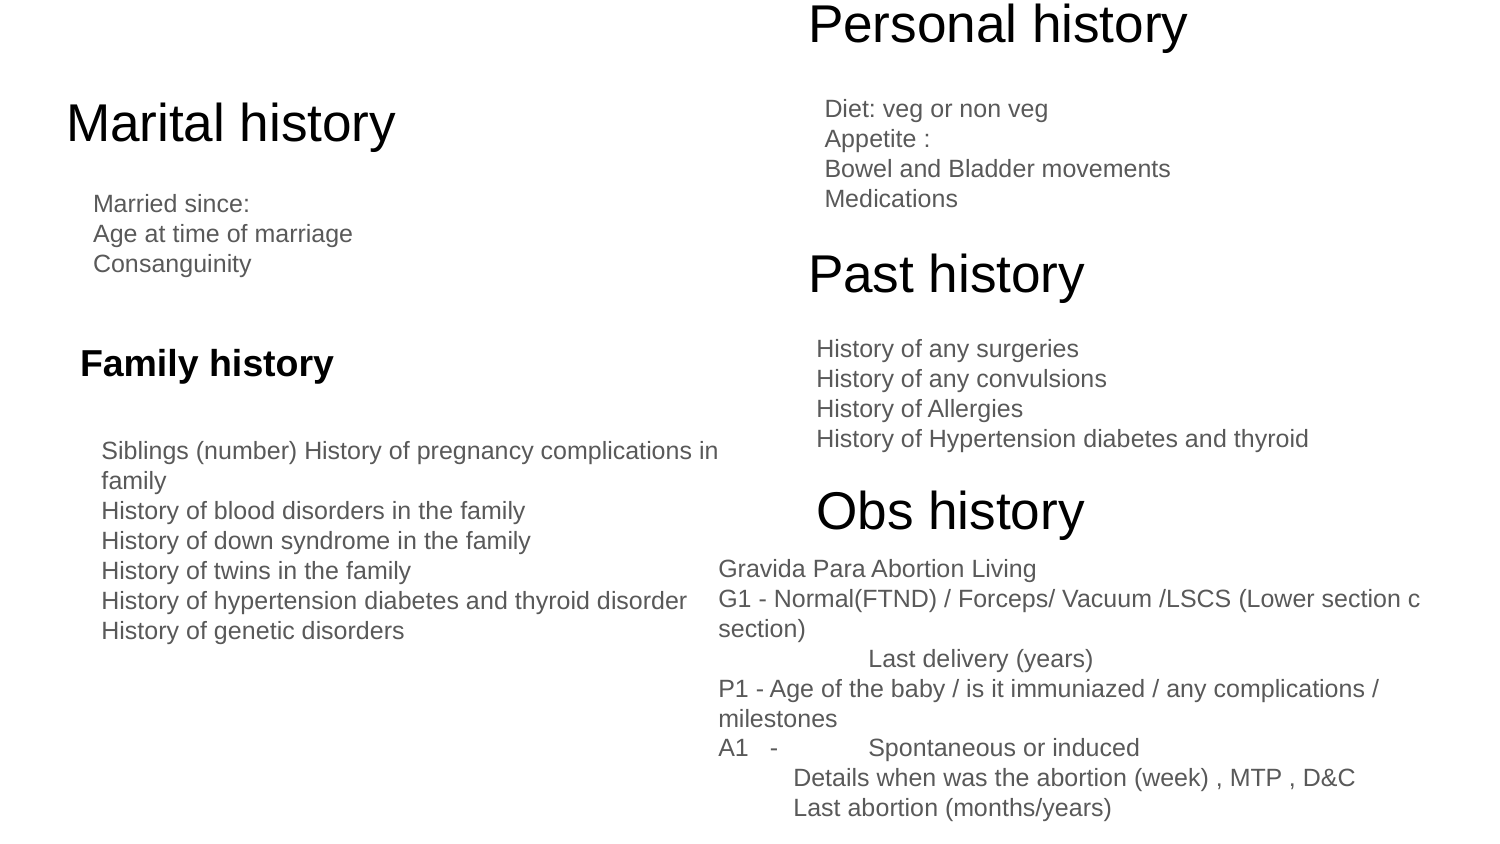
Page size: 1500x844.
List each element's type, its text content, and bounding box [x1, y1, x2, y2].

title Personal history [793, 0, 1489, 69]
title Marital history [51, 72, 747, 167]
title Past history [793, 224, 1489, 318]
text_box Family history [65, 324, 747, 400]
text_box History of any surgeries History of any convulsions History of Allergies History of Hypertension diabetes and thyroid [801, 317, 1449, 468]
text_box Married since: Age at time of marriage Consanguinity [78, 172, 726, 293]
text_box Siblings (number) History of pregnancy complications in family History of blood disorders in the family History of down syndrome in the family History of twins in the family History of hypertension diabetes and thyroid disorder History of genetic disorders [86, 420, 769, 660]
text_box Gravida Para Abortion Living G1 - Normal(FTND) / Forceps/ Vacuum /LSCS (Lower section c section) Last delivery (years) P1 - Age of the baby / is it immuniazed / any complications / milestones A1 - Spontaneous or induced Details when was the abortion (week) , MTP , D&C Last abortion (months/years) [703, 537, 1442, 837]
text_box Diet: veg or non veg Appetite : Bowel and Bladder movements Medications [809, 77, 1457, 224]
title Obs history [801, 461, 1147, 537]
